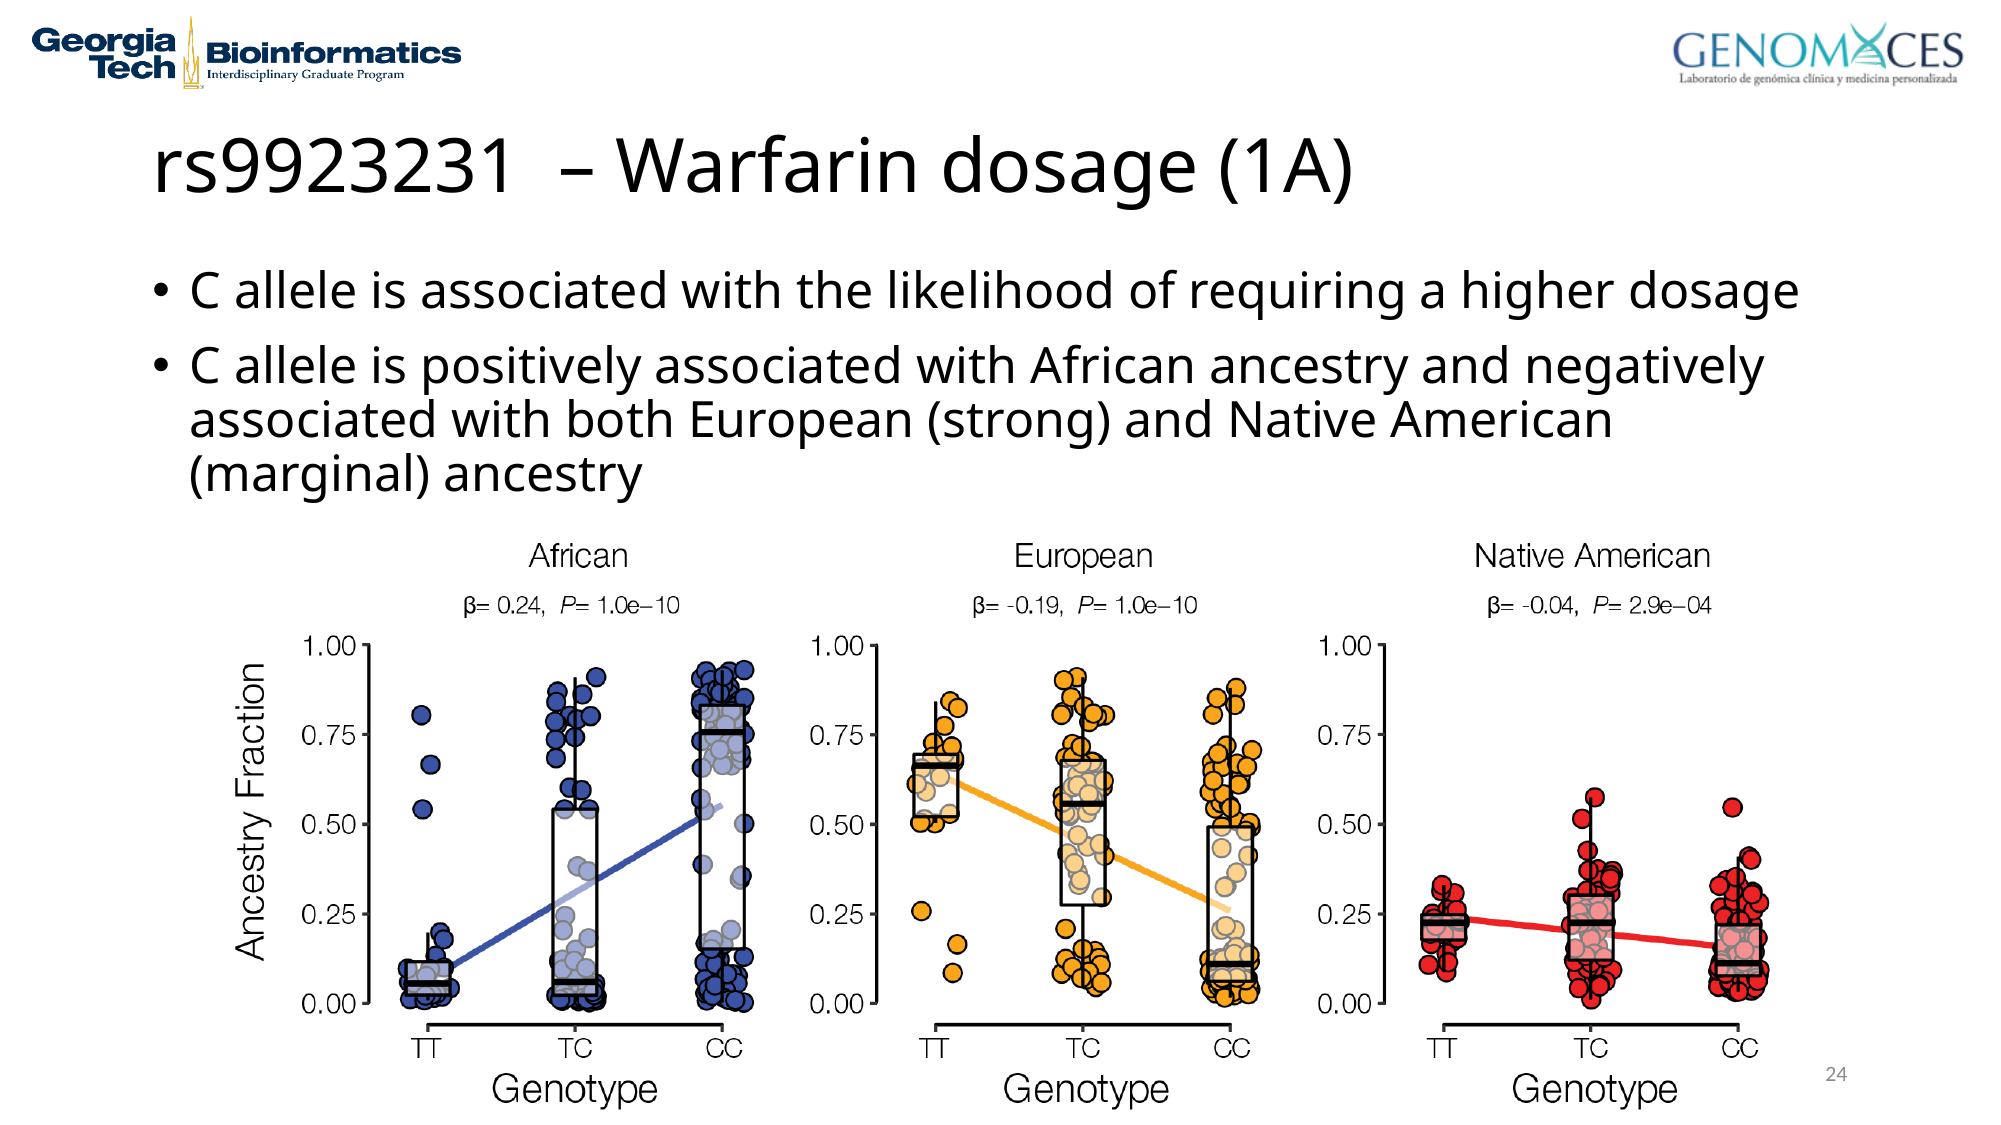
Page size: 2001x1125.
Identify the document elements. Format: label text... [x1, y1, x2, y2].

list C allele is associated with the likelihood of requiring a higher dosage C allele is positively associated with African ancestry and negatively associated with both European (strong) and Native American (marginal) ancestry [137, 257, 1863, 972]
slide_number 24 [1772, 1042, 1863, 1103]
picture [228, 539, 1772, 1110]
title rs9923231 – Warfarin dosage (1A) [137, 59, 1863, 257]
picture [1670, 17, 1968, 88]
picture [32, 16, 461, 89]
